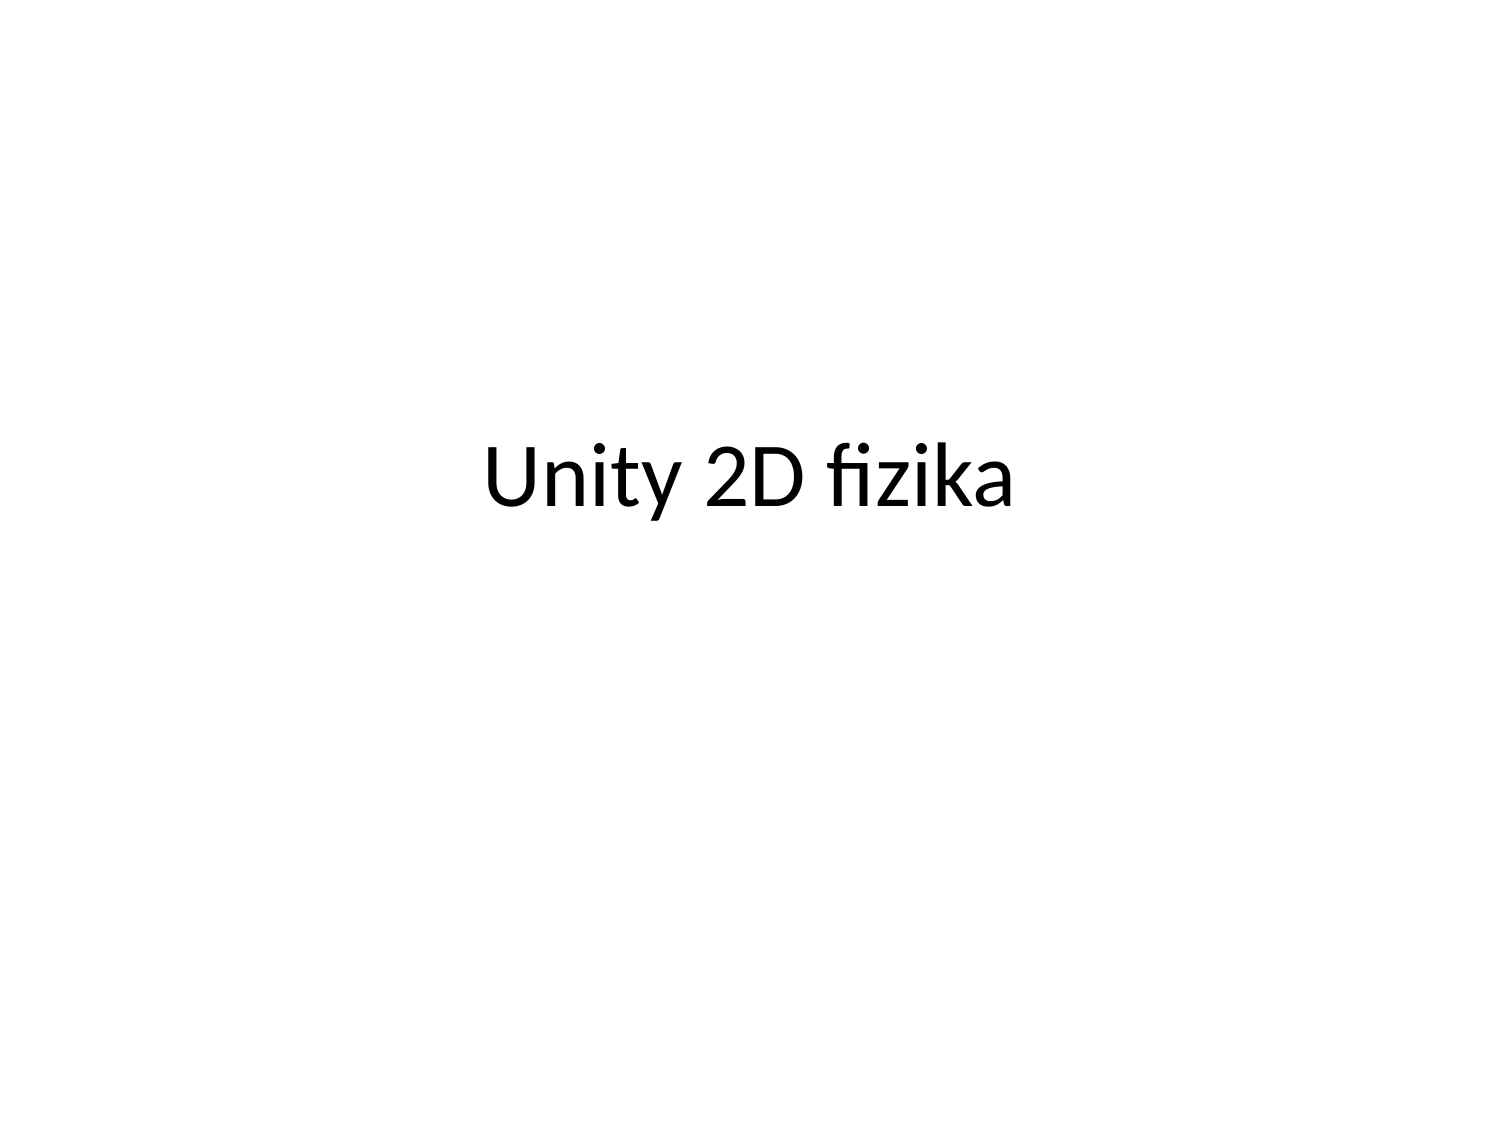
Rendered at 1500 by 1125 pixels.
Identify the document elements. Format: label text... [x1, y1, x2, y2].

title Unity 2D fizika [112, 349, 1388, 591]
